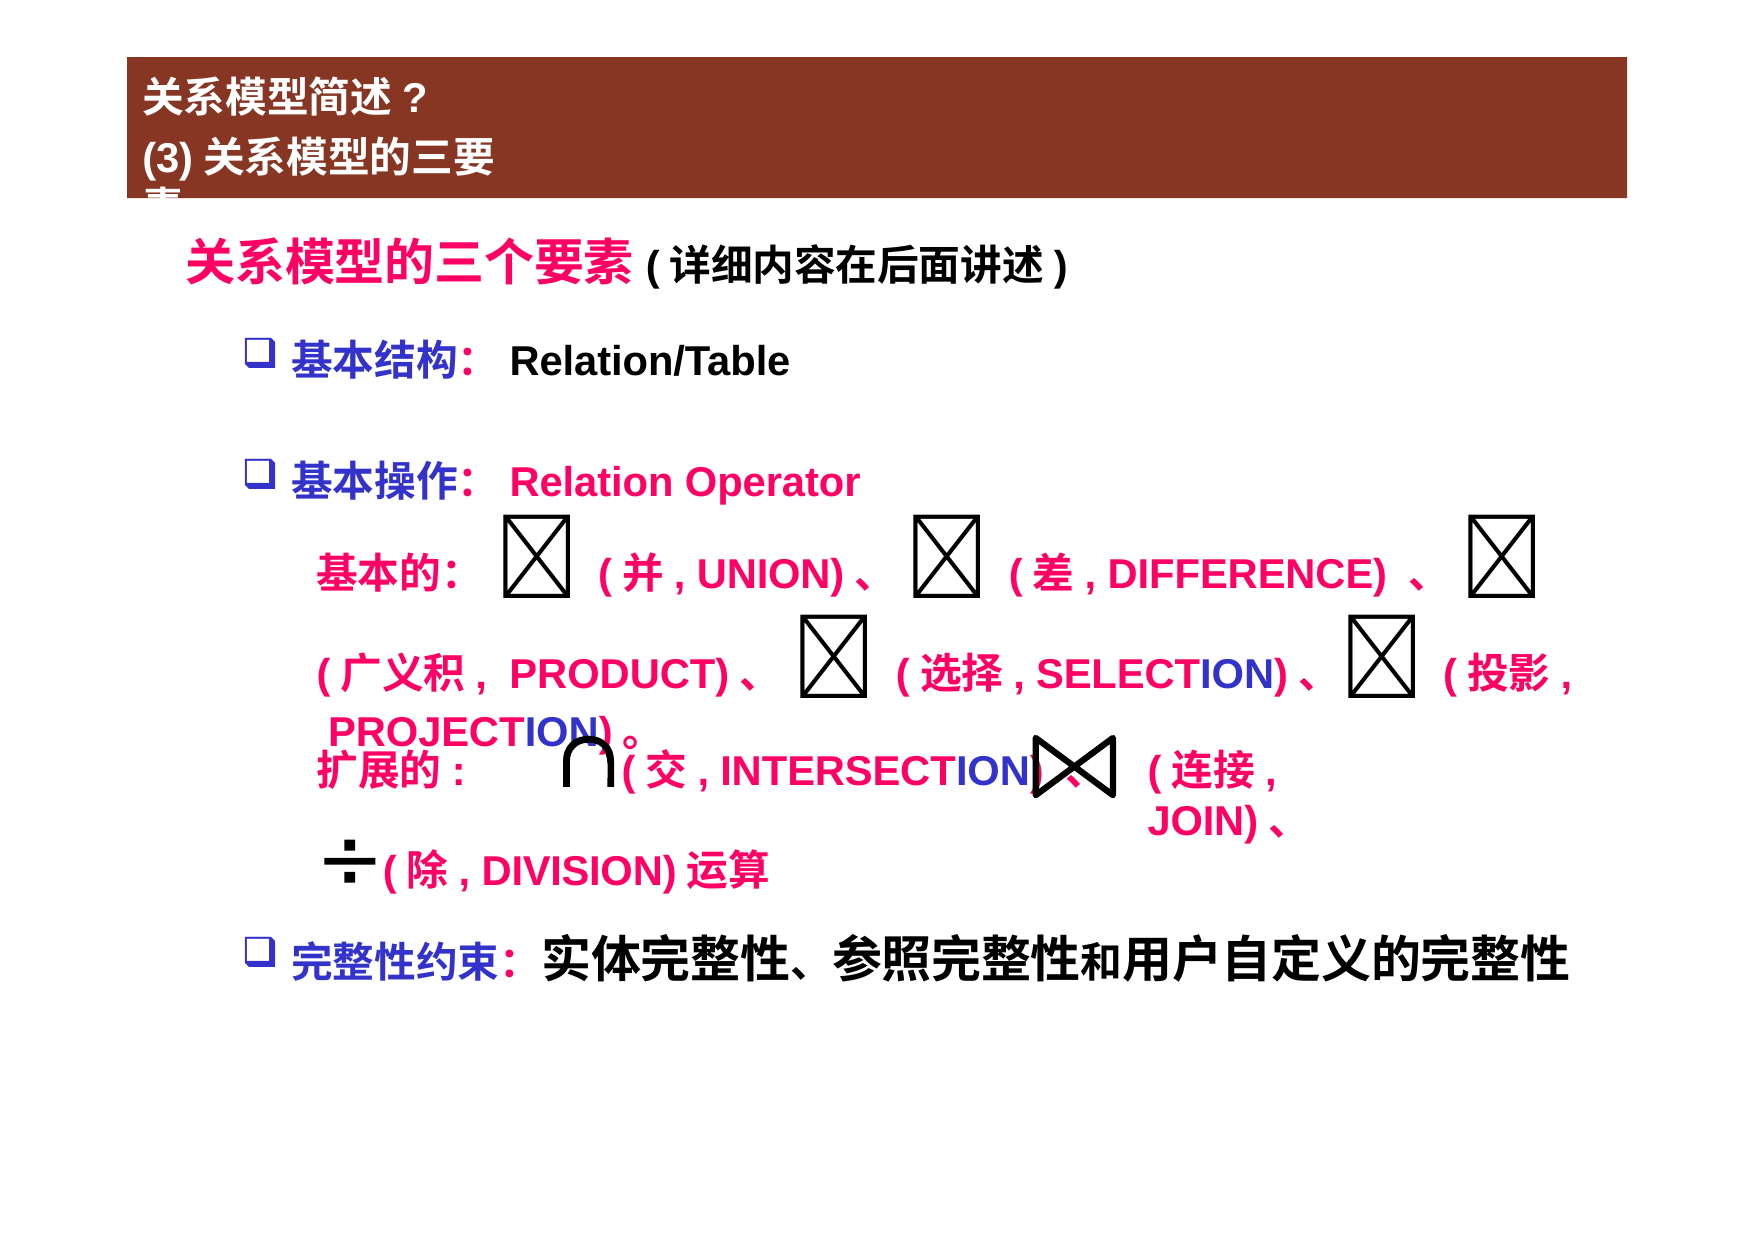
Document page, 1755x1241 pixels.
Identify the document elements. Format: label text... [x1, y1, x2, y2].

text_box [1035, 737, 1113, 796]
text_box 关系模型的三个要素(详细内容在后面讲述) 基本结构：Relation/Table 基本操作：Relation Operator 基本的： (并, UNION)、 (差, DIFFERENCE) 、 (广义积, PRODUCT)、 (选择, SELECTION)、(投影, PROJECTION)。 [183, 228, 1561, 755]
text_box 扩展的: (交, INTERSECTION) 、 (除, DIVISION)运算 完整性约束：实体完整性、参照完整性和用户自定义的完整性 [239, 699, 1577, 988]
text_box 关系模型简述? (3)关系模型的三要素 [142, 59, 529, 232]
